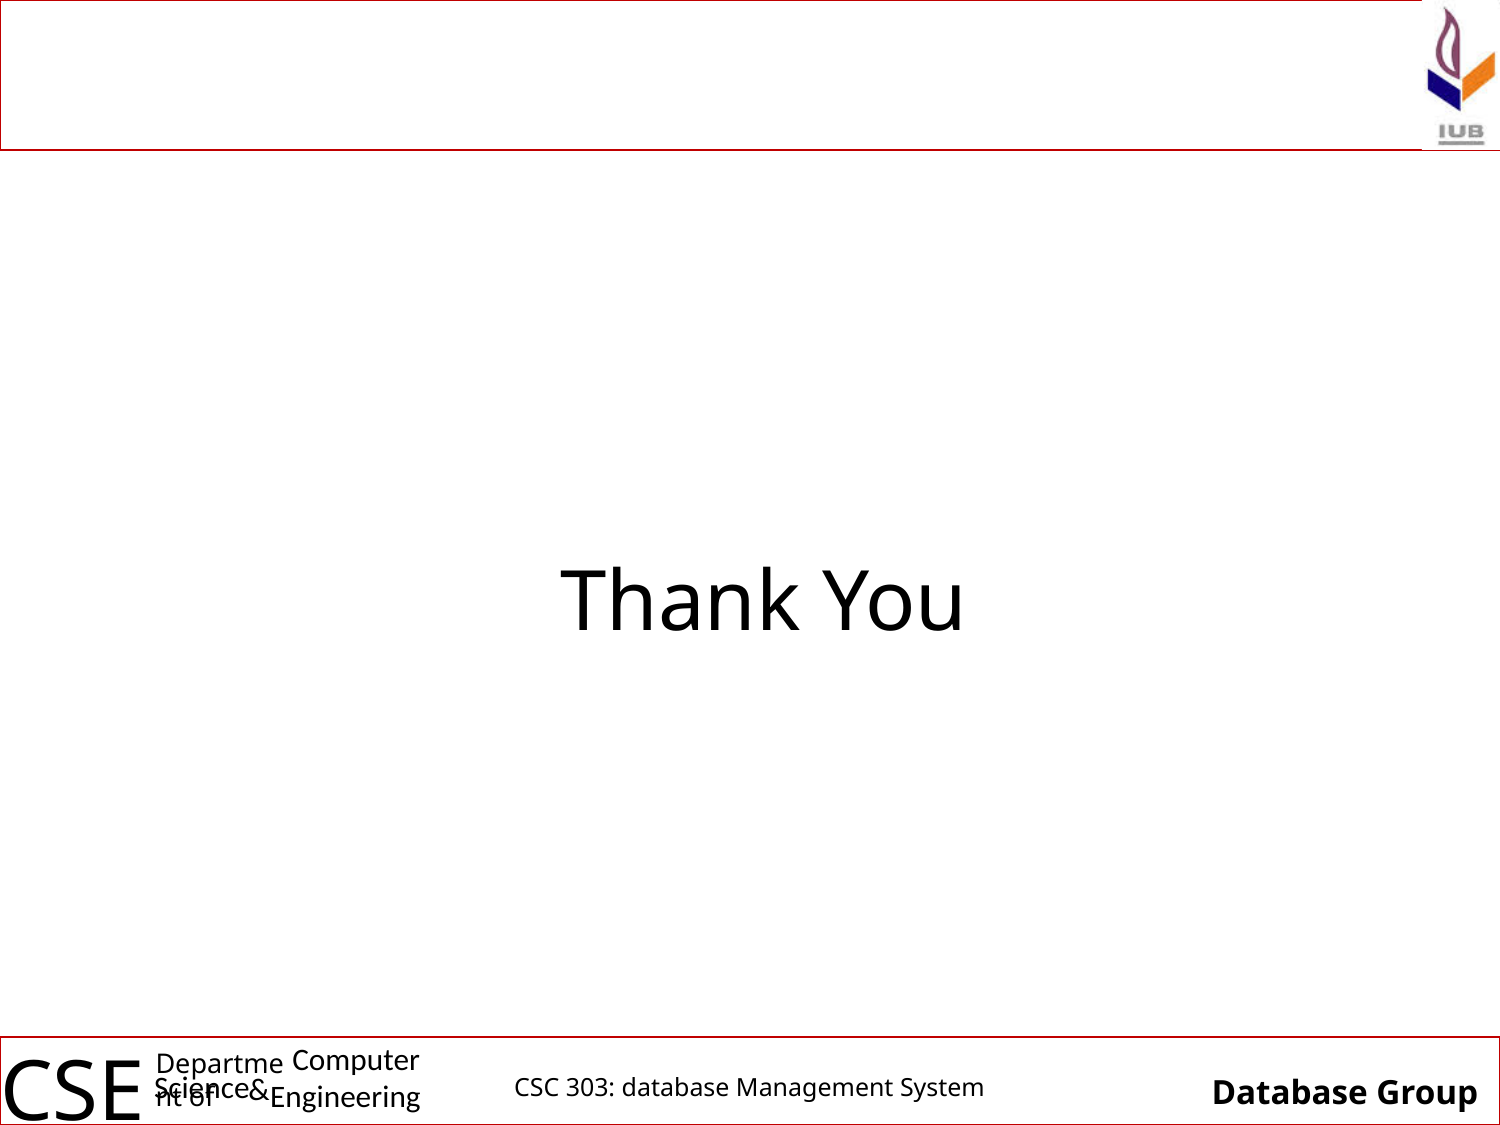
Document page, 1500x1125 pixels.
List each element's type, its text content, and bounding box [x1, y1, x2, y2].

title Thank You [99, 474, 1450, 662]
picture [1421, 0, 1500, 150]
footer CSC 303: database Management System [487, 1064, 1013, 1115]
